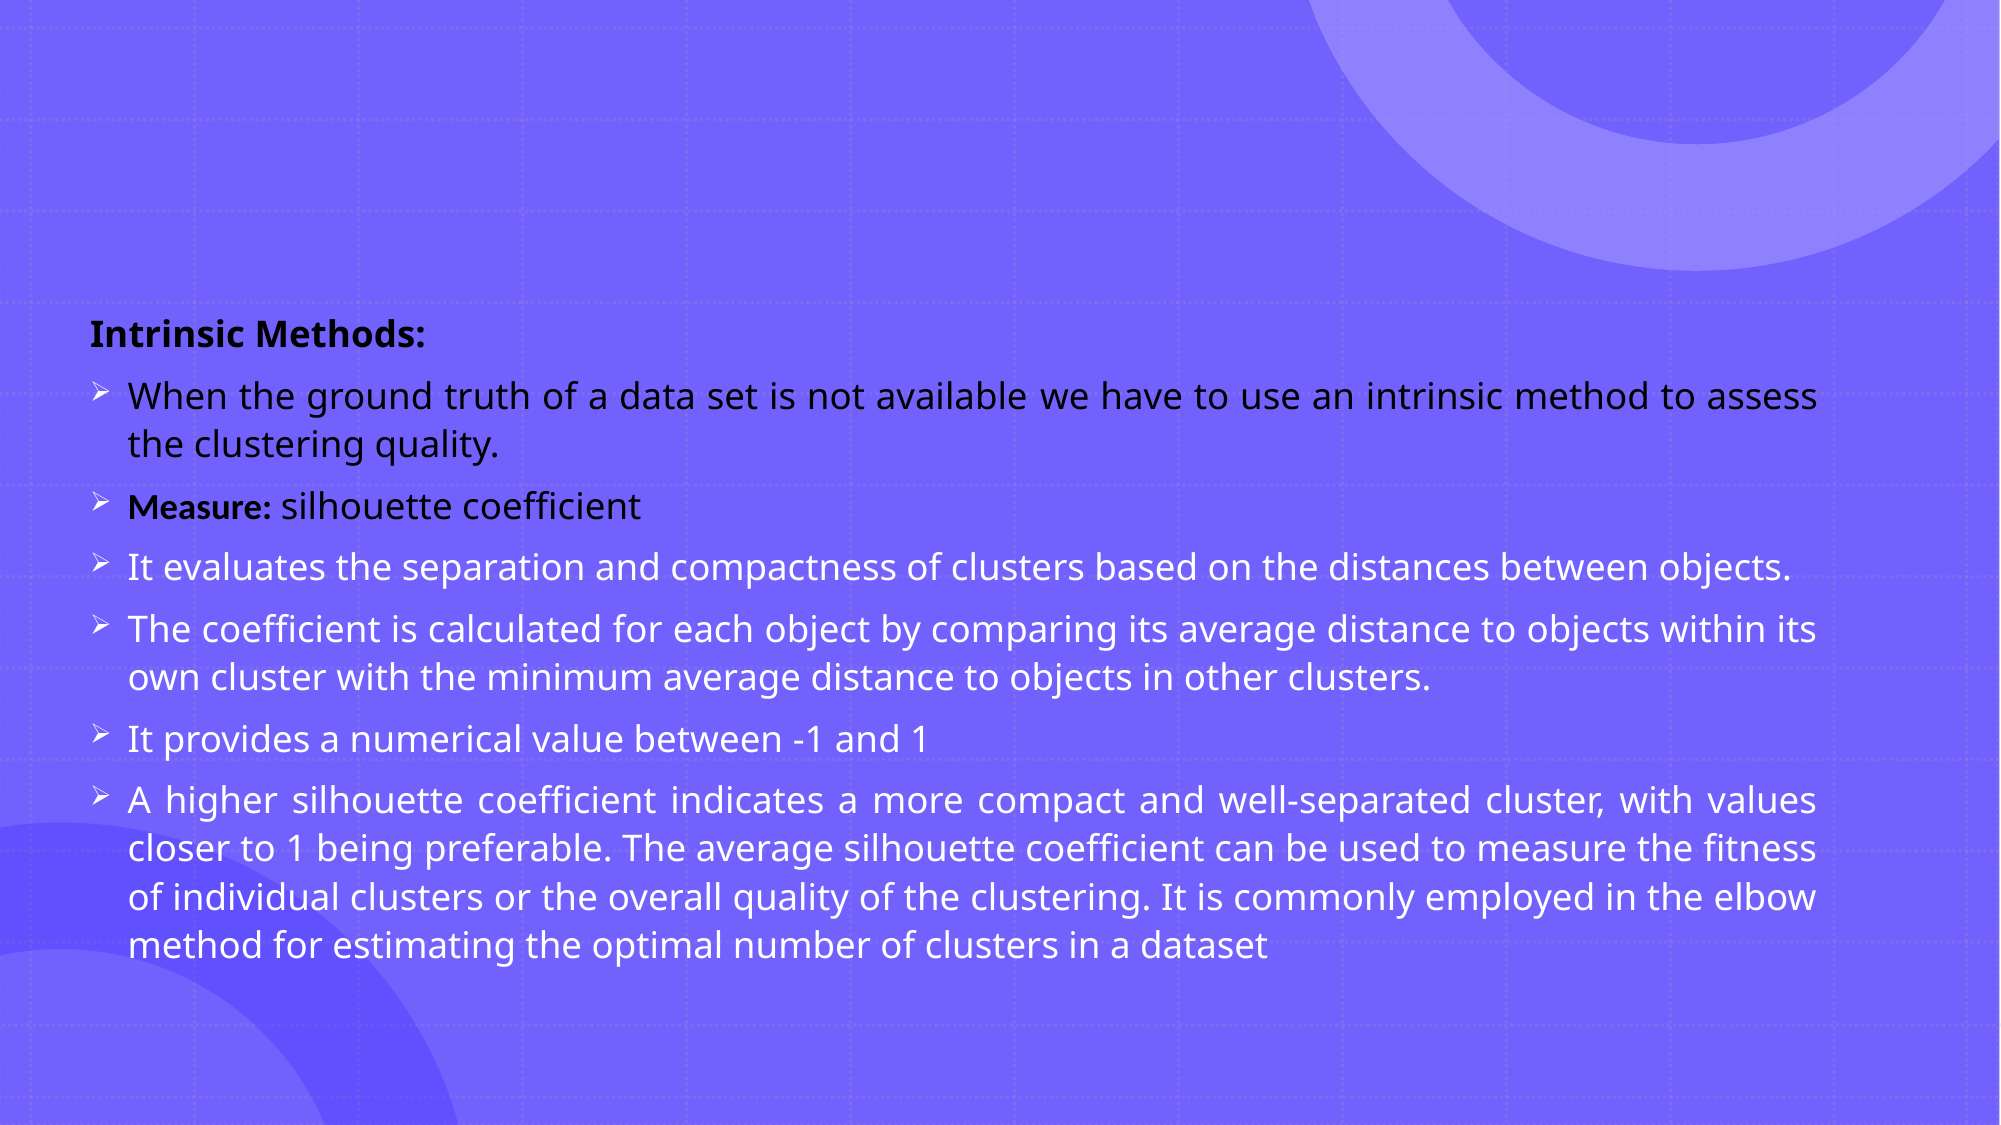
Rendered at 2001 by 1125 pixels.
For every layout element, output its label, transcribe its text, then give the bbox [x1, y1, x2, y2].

list Intrinsic Methods: When the ground truth of a data set is not available we have to use an intrinsic method to assess the clustering quality. Measure: silhouette coefficient It evaluates the separation and compactness of clusters based on the distances between objects. The coefficient is calculated for each object by comparing its average distance to objects within its own cluster with the minimum average distance to objects in other clusters. It provides a numerical value between -1 and 1 A higher silhouette coefficient indicates a more compact and well-separated cluster, with values closer to 1 being preferable. The average silhouette coefficient can be used to measure the fitness of individual clusters or the overall quality of the clustering. It is commonly employed in the elbow method for estimating the optimal number of clusters in a dataset [75, 299, 1834, 1014]
